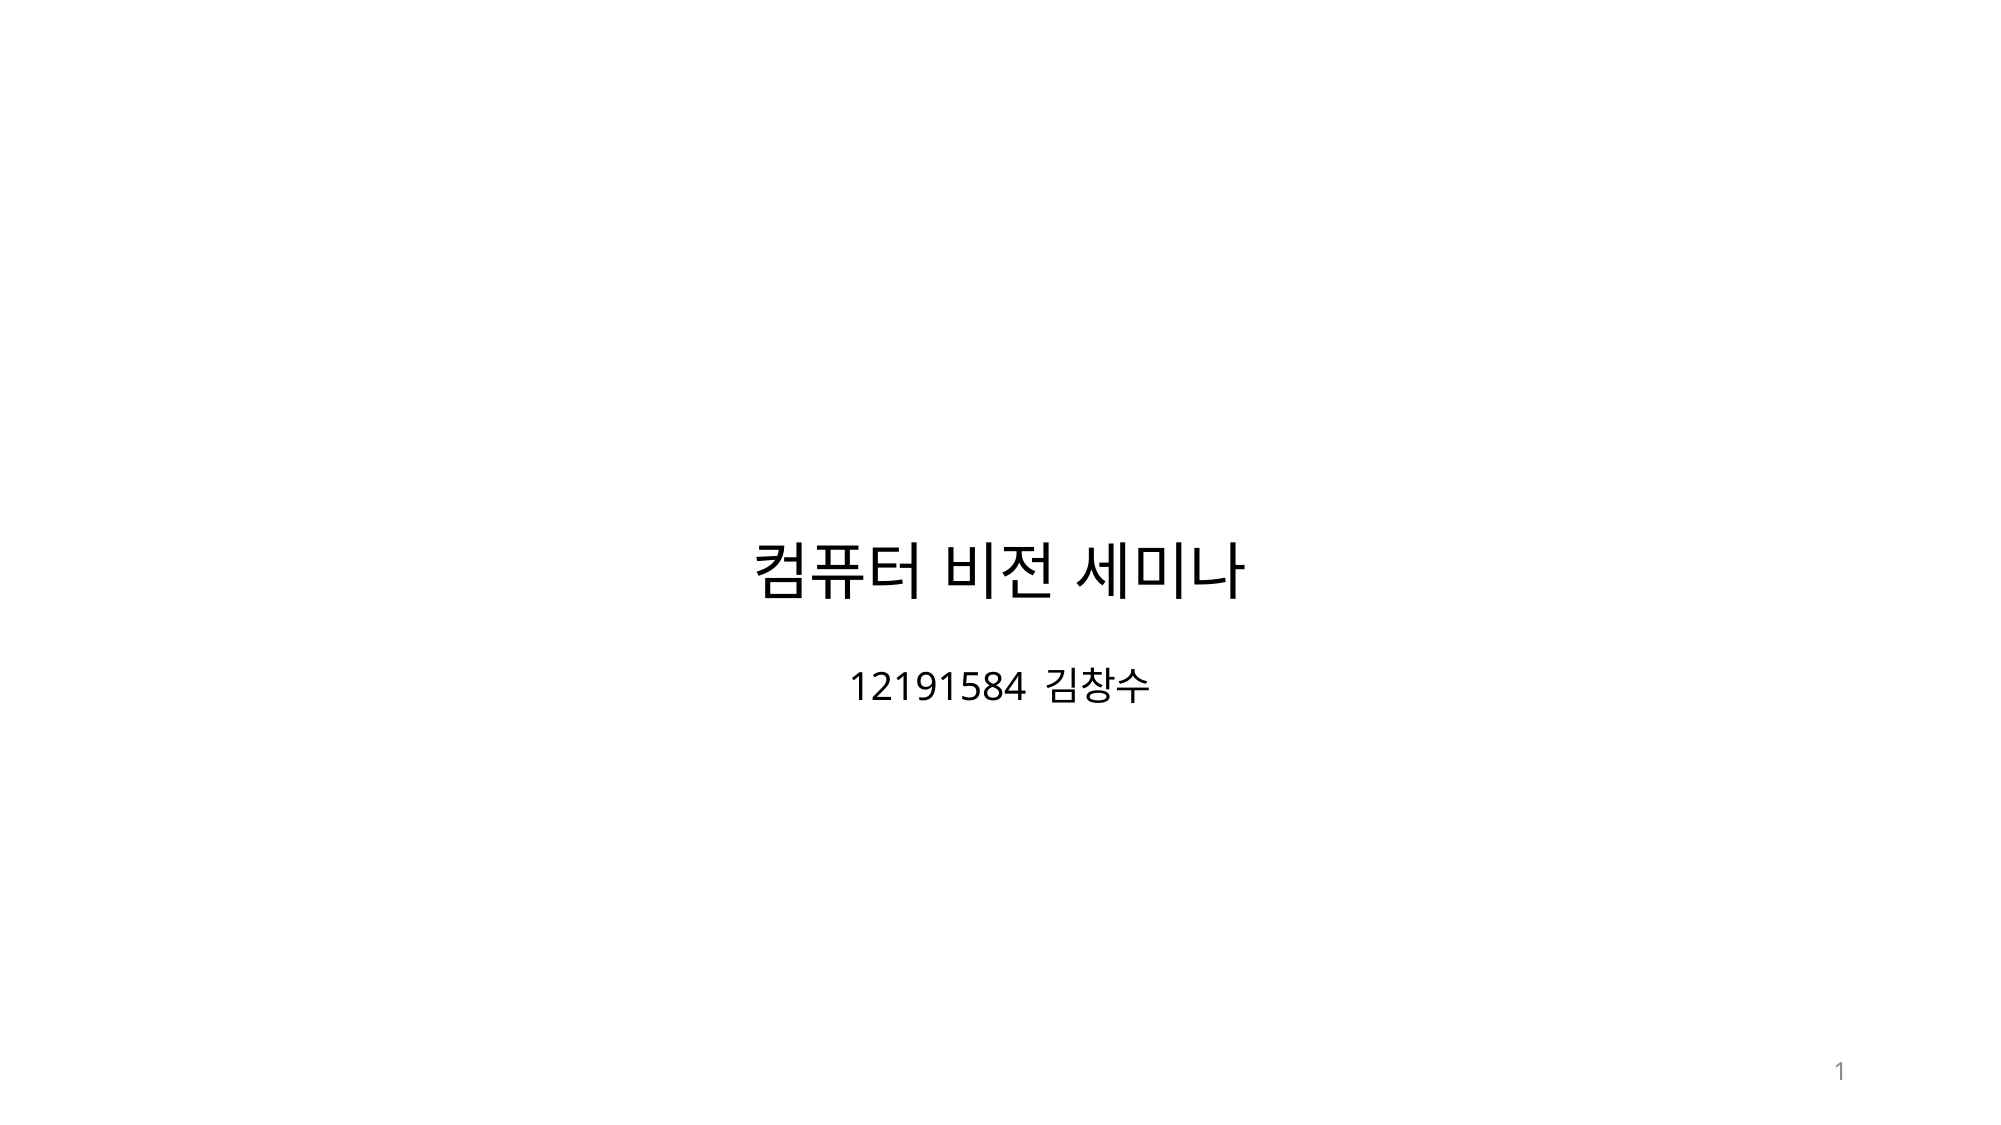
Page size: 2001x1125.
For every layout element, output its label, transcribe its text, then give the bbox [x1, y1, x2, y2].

slide_number 1 [1412, 1042, 1863, 1103]
title 컴퓨터 비전 세미나 [679, 509, 1321, 616]
subtitle 12191584 김창수 [804, 659, 1196, 717]
